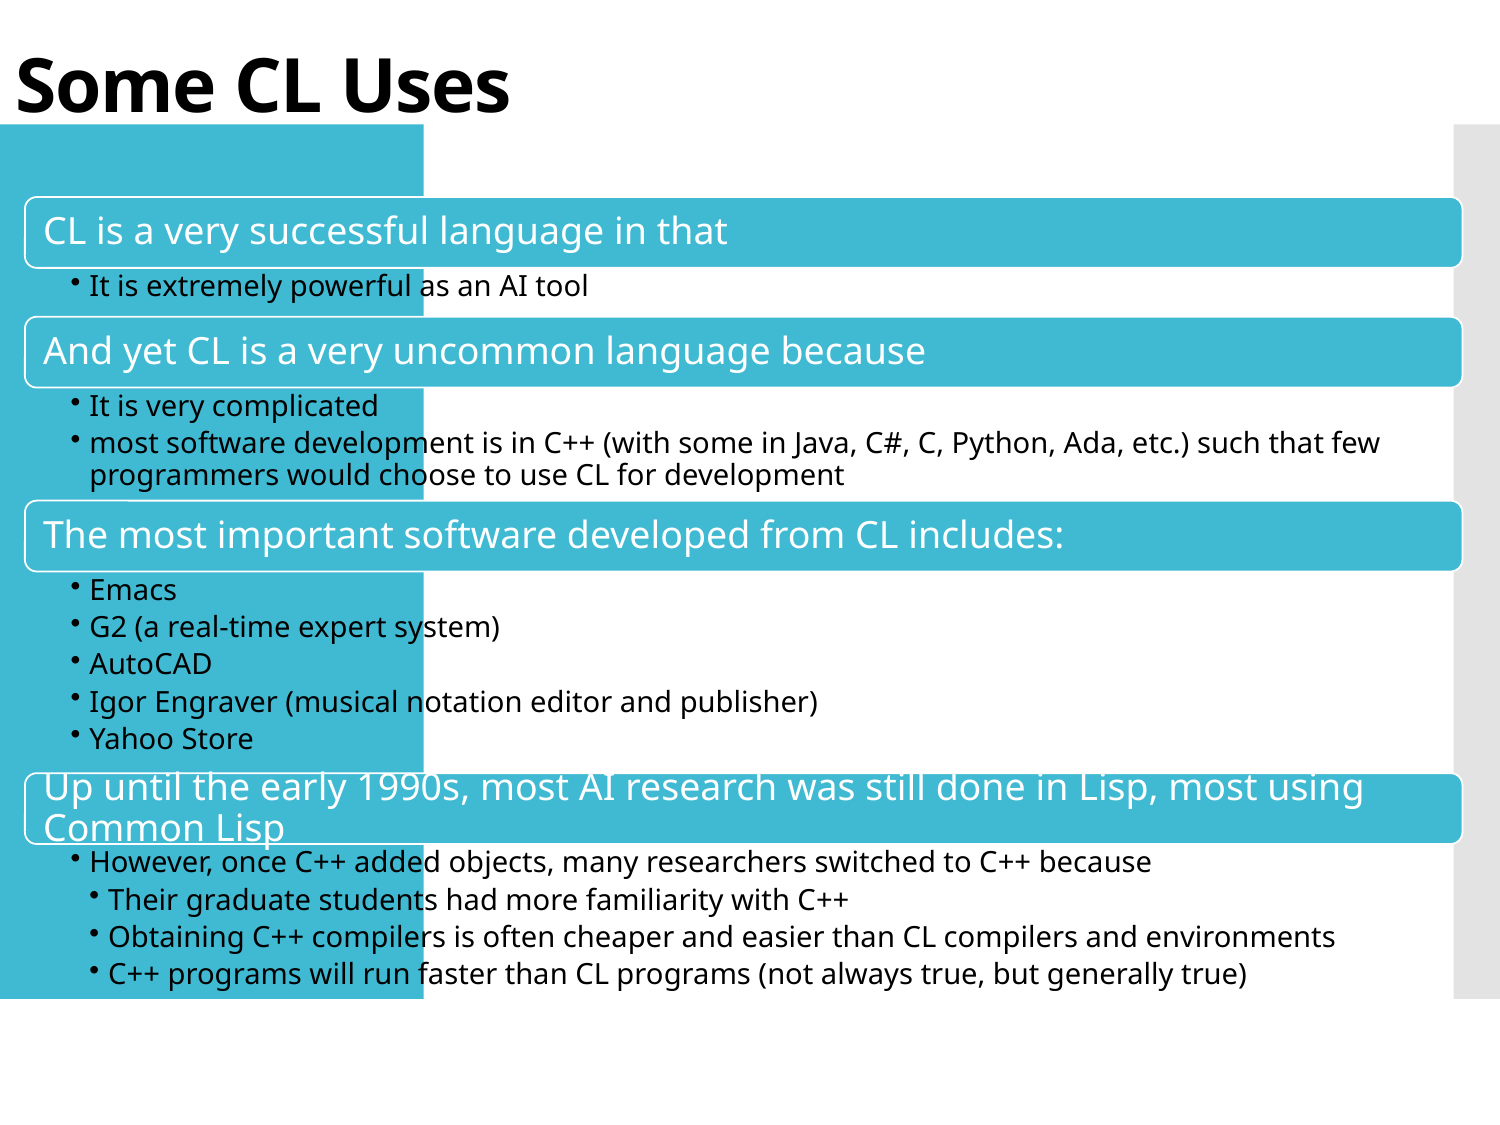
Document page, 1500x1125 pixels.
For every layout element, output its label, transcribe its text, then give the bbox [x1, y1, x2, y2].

title Some CL Uses [0, 0, 1351, 182]
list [24, 112, 1463, 1088]
